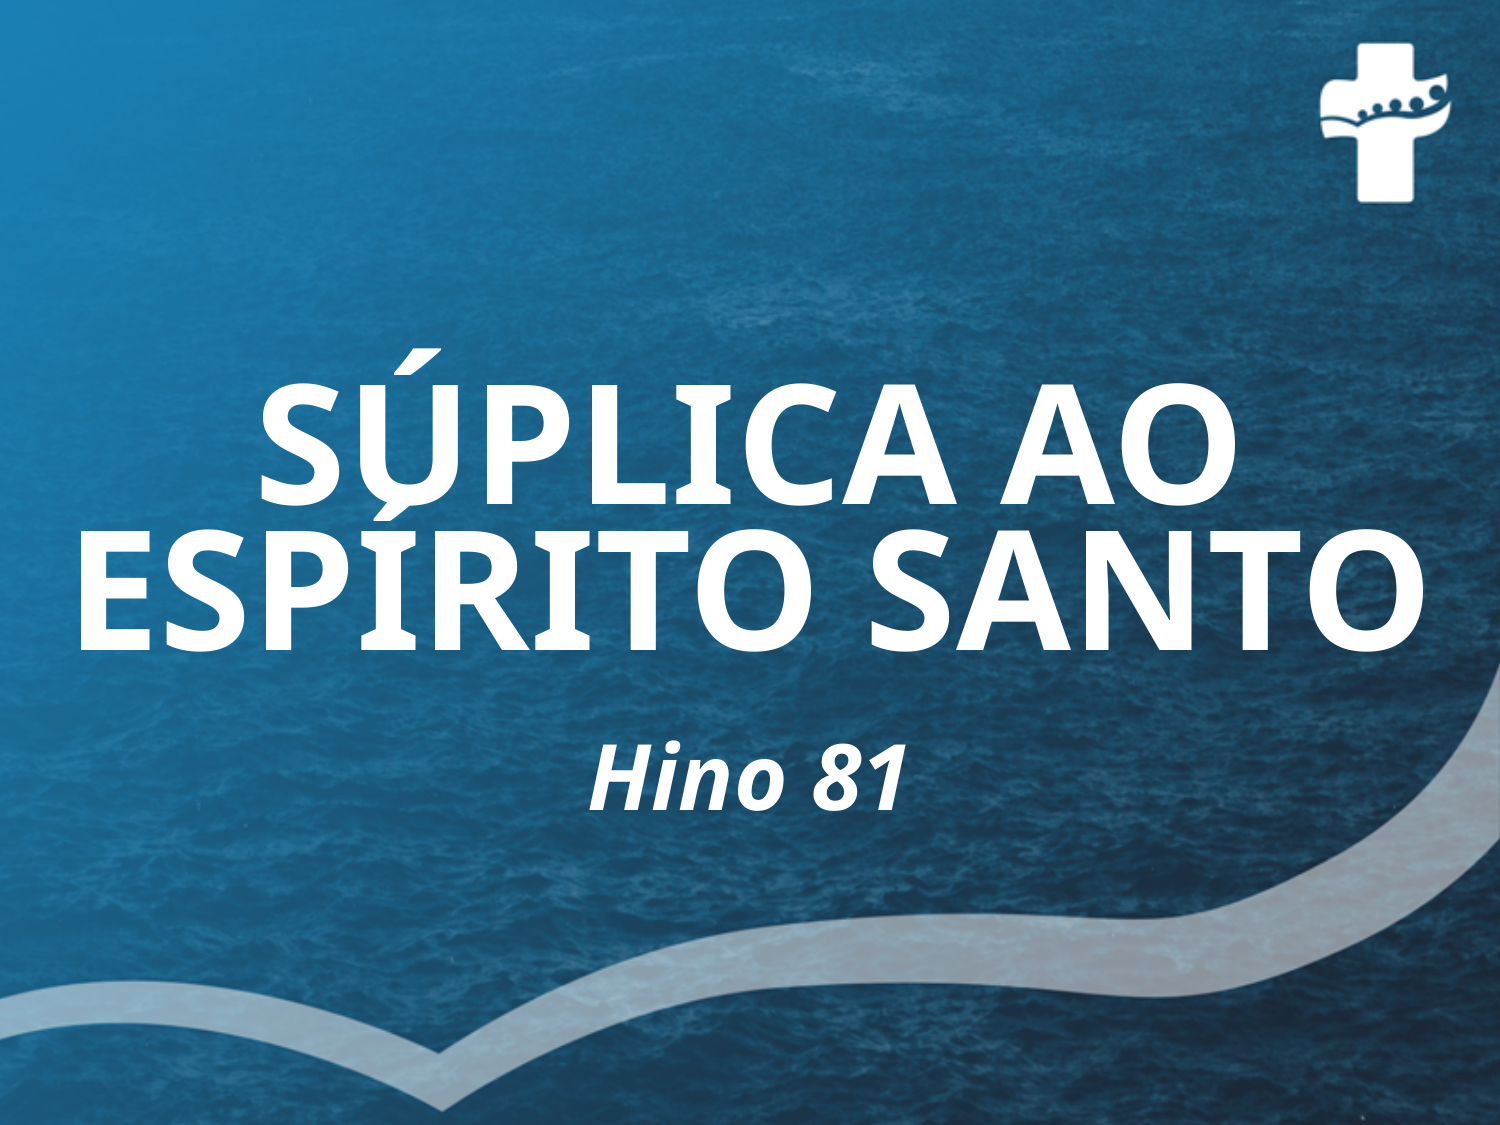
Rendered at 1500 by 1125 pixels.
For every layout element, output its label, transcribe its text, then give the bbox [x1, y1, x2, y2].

title SÚPLICA AO ESPÍRITO SANTO Hino 81 [0, 516, 1500, 705]
picture [0, 0, 1500, 516]
picture [0, 705, 1500, 1125]
